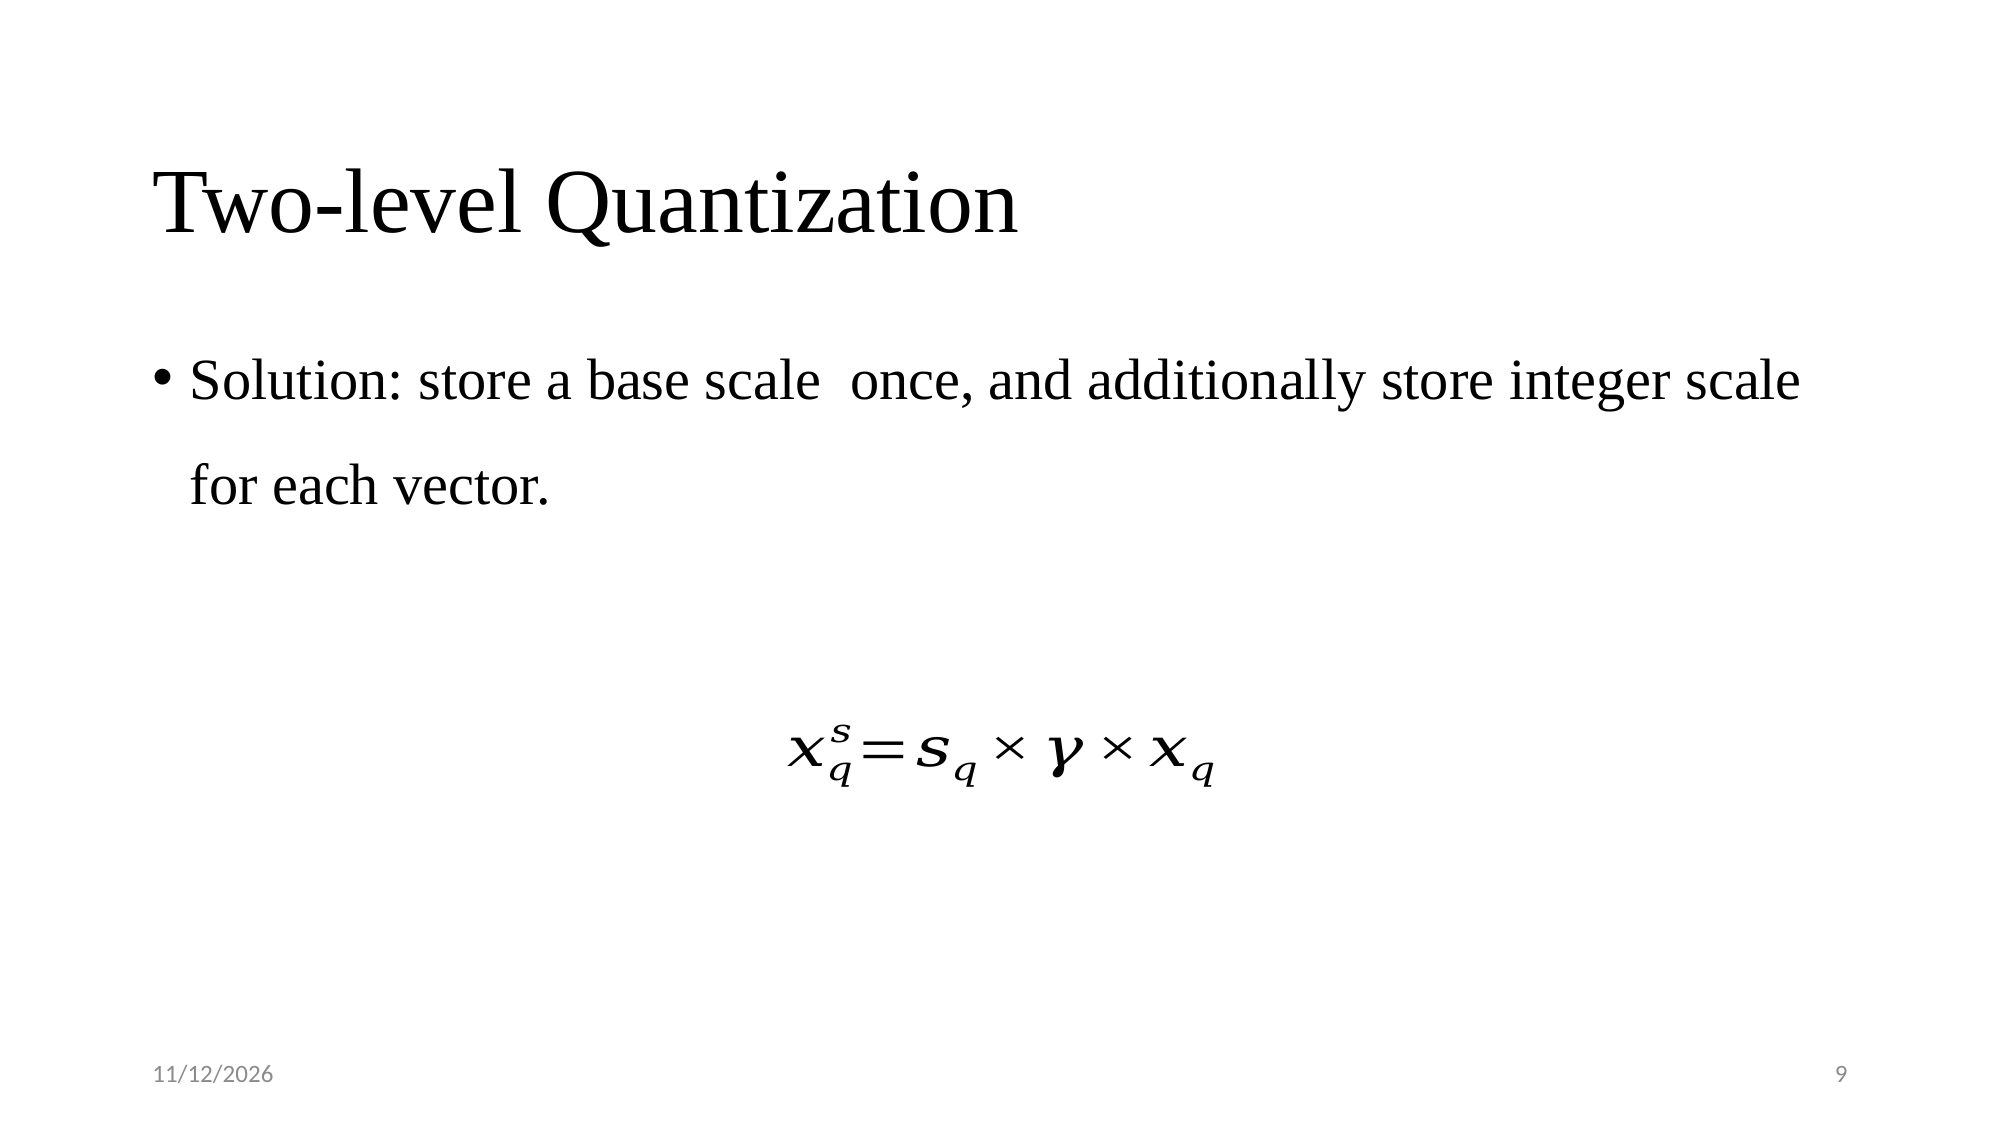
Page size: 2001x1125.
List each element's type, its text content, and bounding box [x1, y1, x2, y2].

slide_number 9 [1412, 1042, 1863, 1103]
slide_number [137, 1042, 588, 1103]
title Two-level Quantization [137, 59, 1863, 278]
